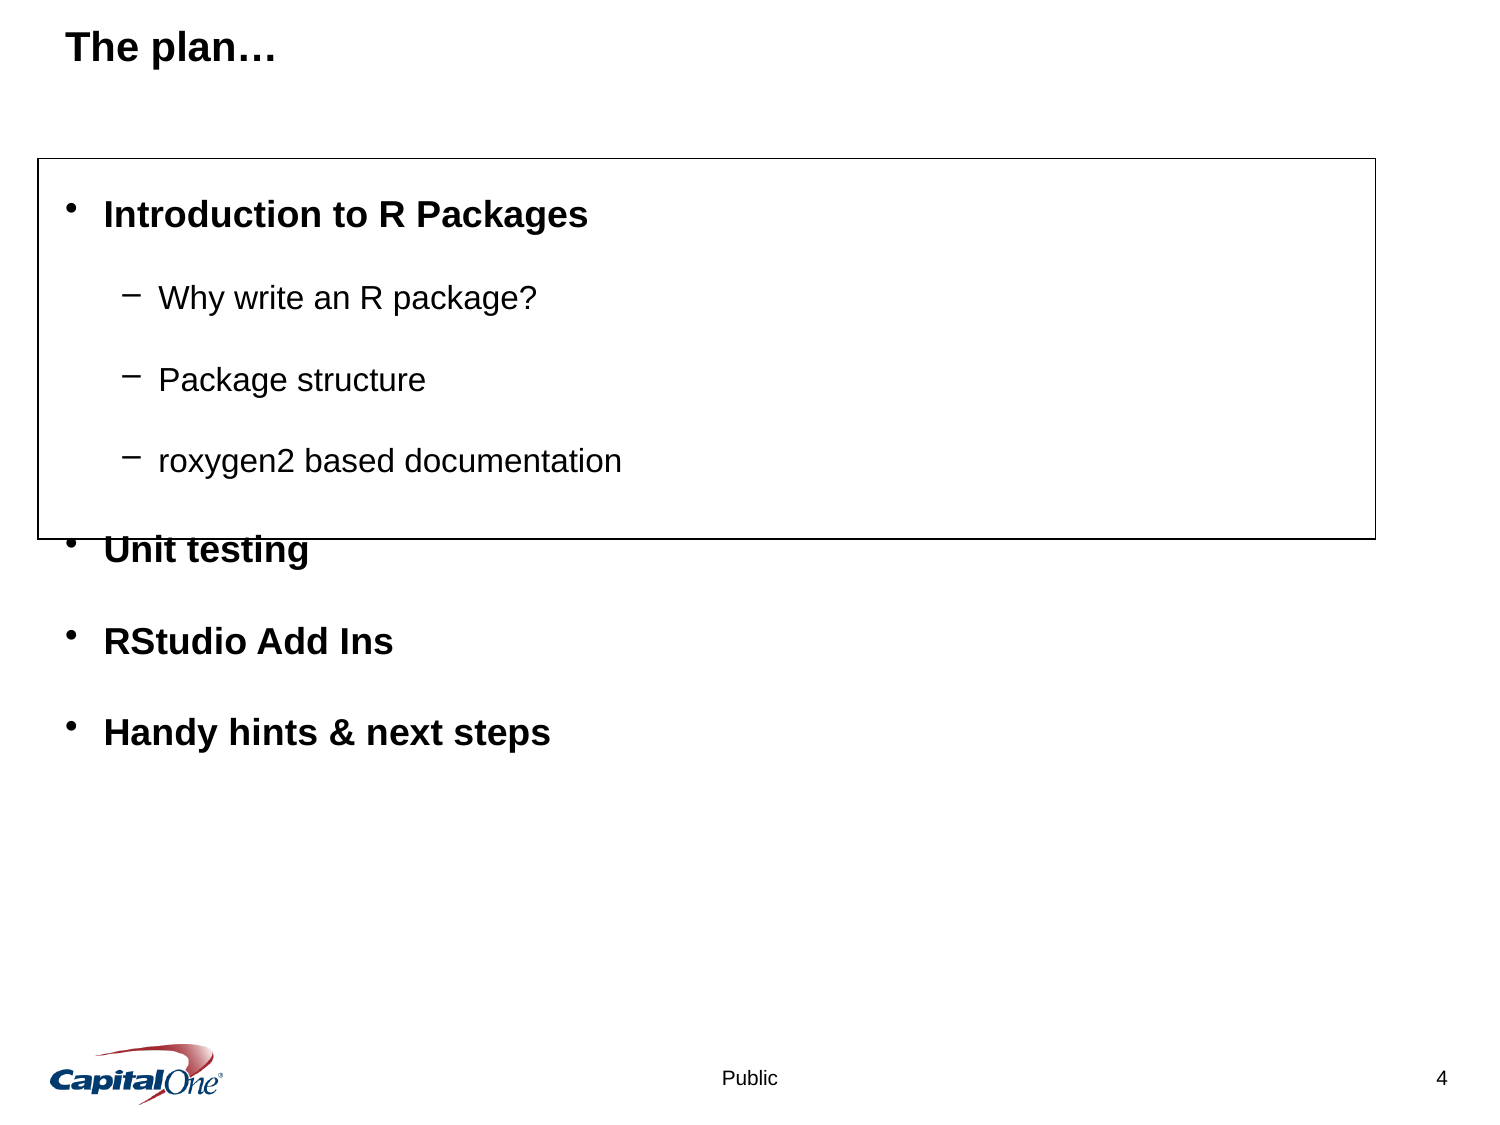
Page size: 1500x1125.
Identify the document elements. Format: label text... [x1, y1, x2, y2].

text_box [38, 158, 1376, 539]
picture [50, 1044, 223, 1105]
list Introduction to R Packages Why write an R package? Package structure roxygen2 based documentation Unit testing RStudio Add Ins Handy hints & next steps [49, 173, 1451, 988]
title The plan… [49, 12, 1451, 129]
